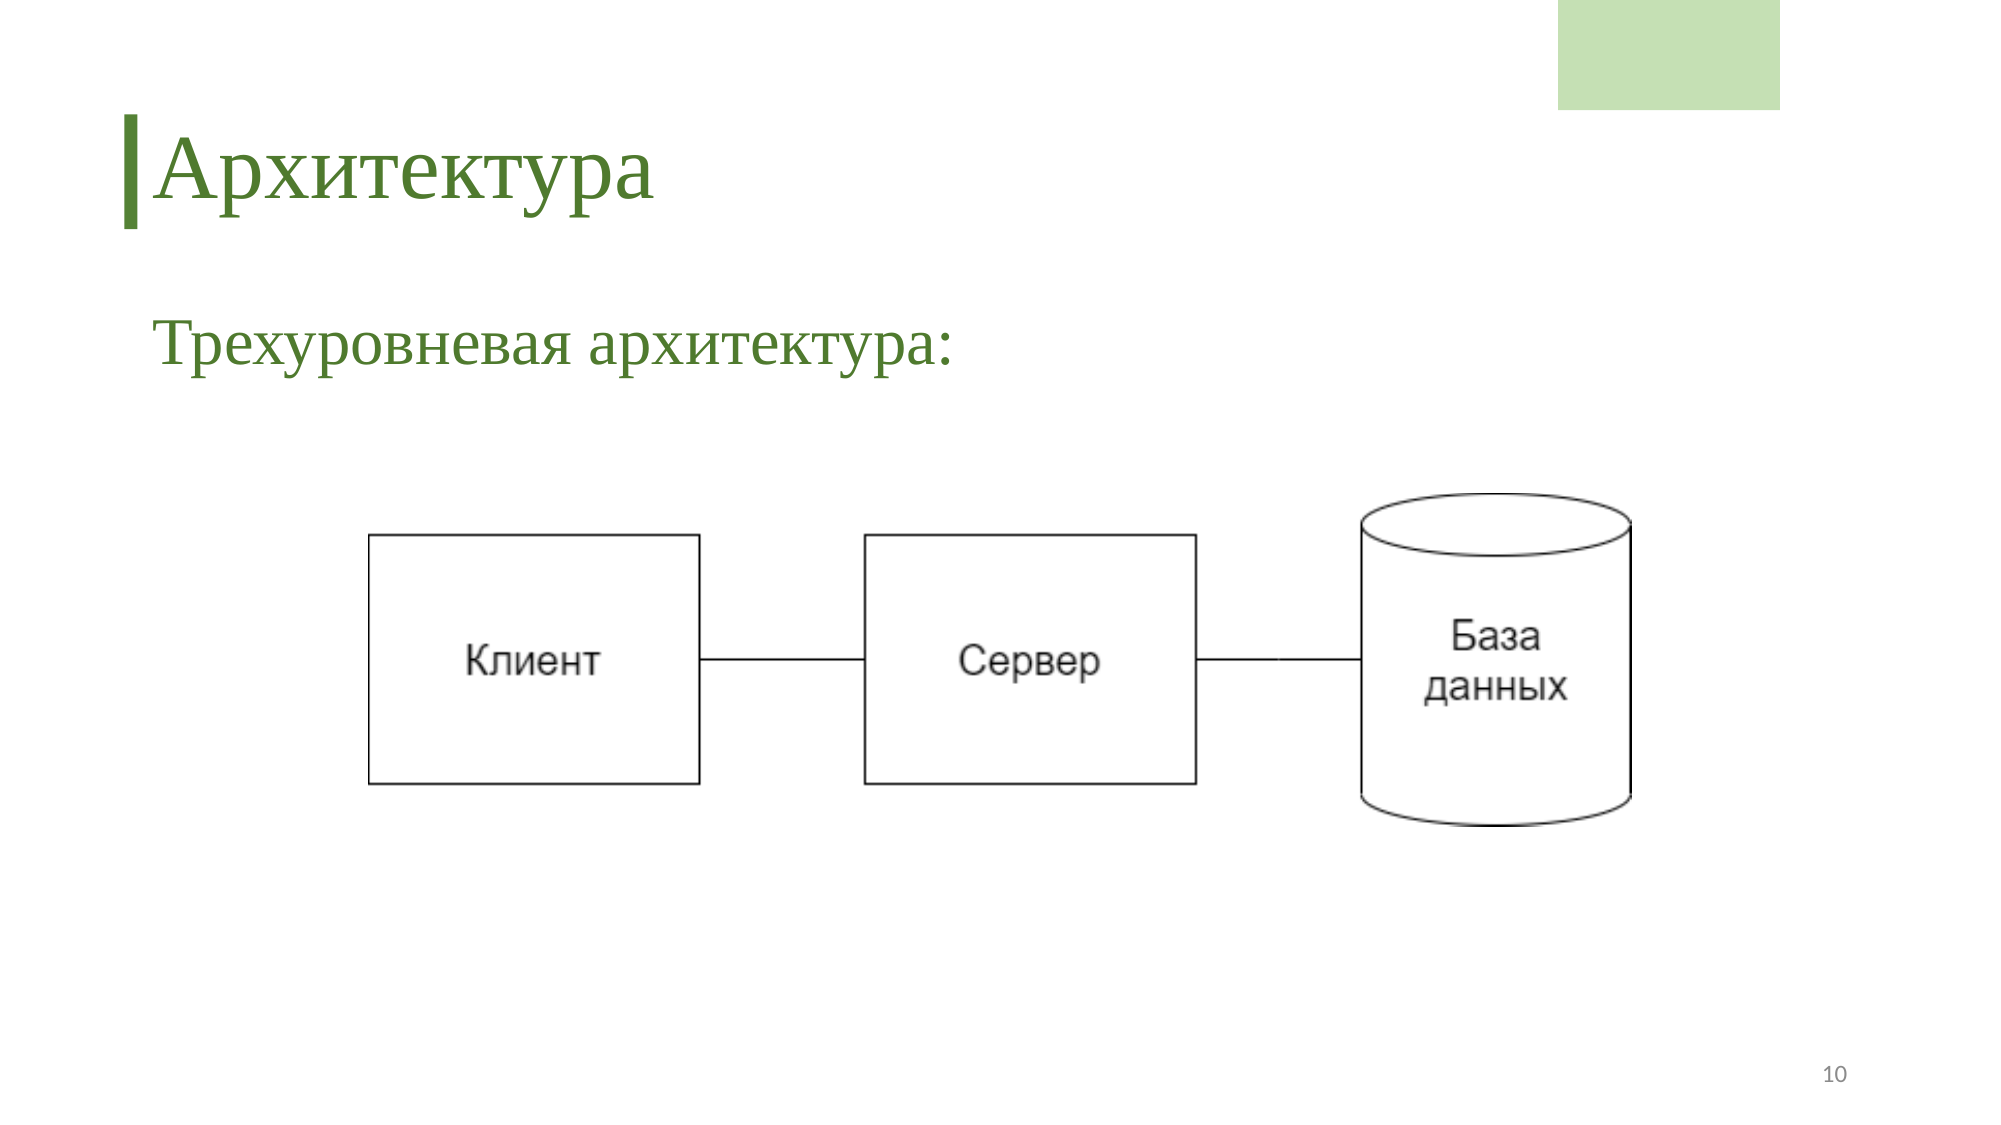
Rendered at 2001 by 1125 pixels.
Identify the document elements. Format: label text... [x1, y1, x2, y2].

text_box [1557, 0, 1781, 111]
title Архитектура [137, 59, 1863, 278]
picture [368, 493, 1632, 827]
list Трехуровневая архитектура: [137, 299, 1389, 1014]
slide_number 10 [1412, 1042, 1863, 1103]
text_box [123, 113, 139, 230]
